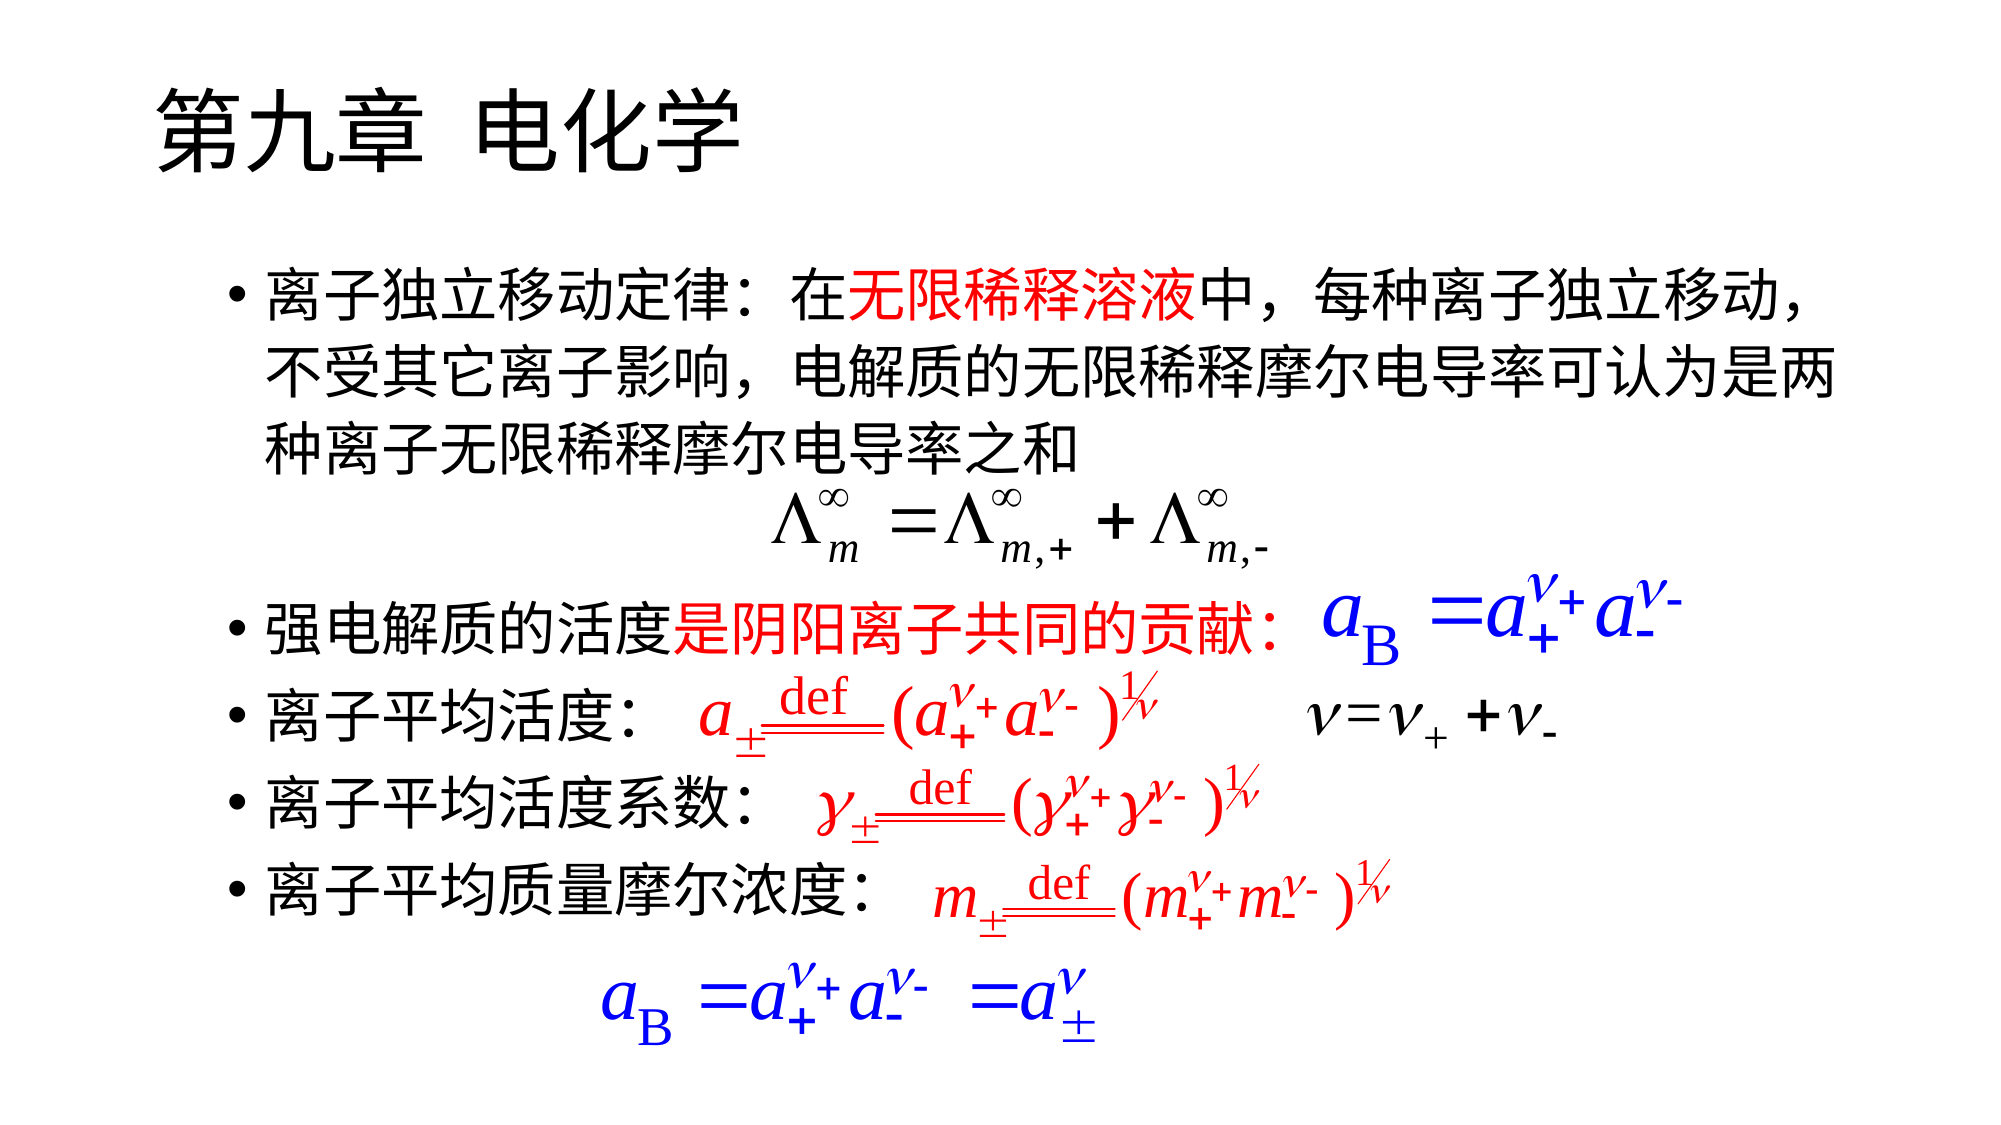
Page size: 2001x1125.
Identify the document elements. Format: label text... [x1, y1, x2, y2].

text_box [690, 660, 1579, 769]
list 离子独立移动定律：在无限稀释溶液中，每种离子独立移动，不受其它离子影响，电解质的无限稀释摩尔电导率可认为是两种离子无限稀释摩尔电导率之和 强电解质的活度是阴阳离子共同的贡献： 离子平均活度： 离子平均活度系数： 离子平均质量摩尔浓度： [137, 244, 1863, 1105]
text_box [1312, 560, 1712, 677]
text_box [759, 461, 1292, 587]
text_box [925, 849, 1399, 949]
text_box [809, 754, 1271, 855]
title 第九章 电化学 [137, 26, 1863, 244]
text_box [592, 950, 1102, 1056]
